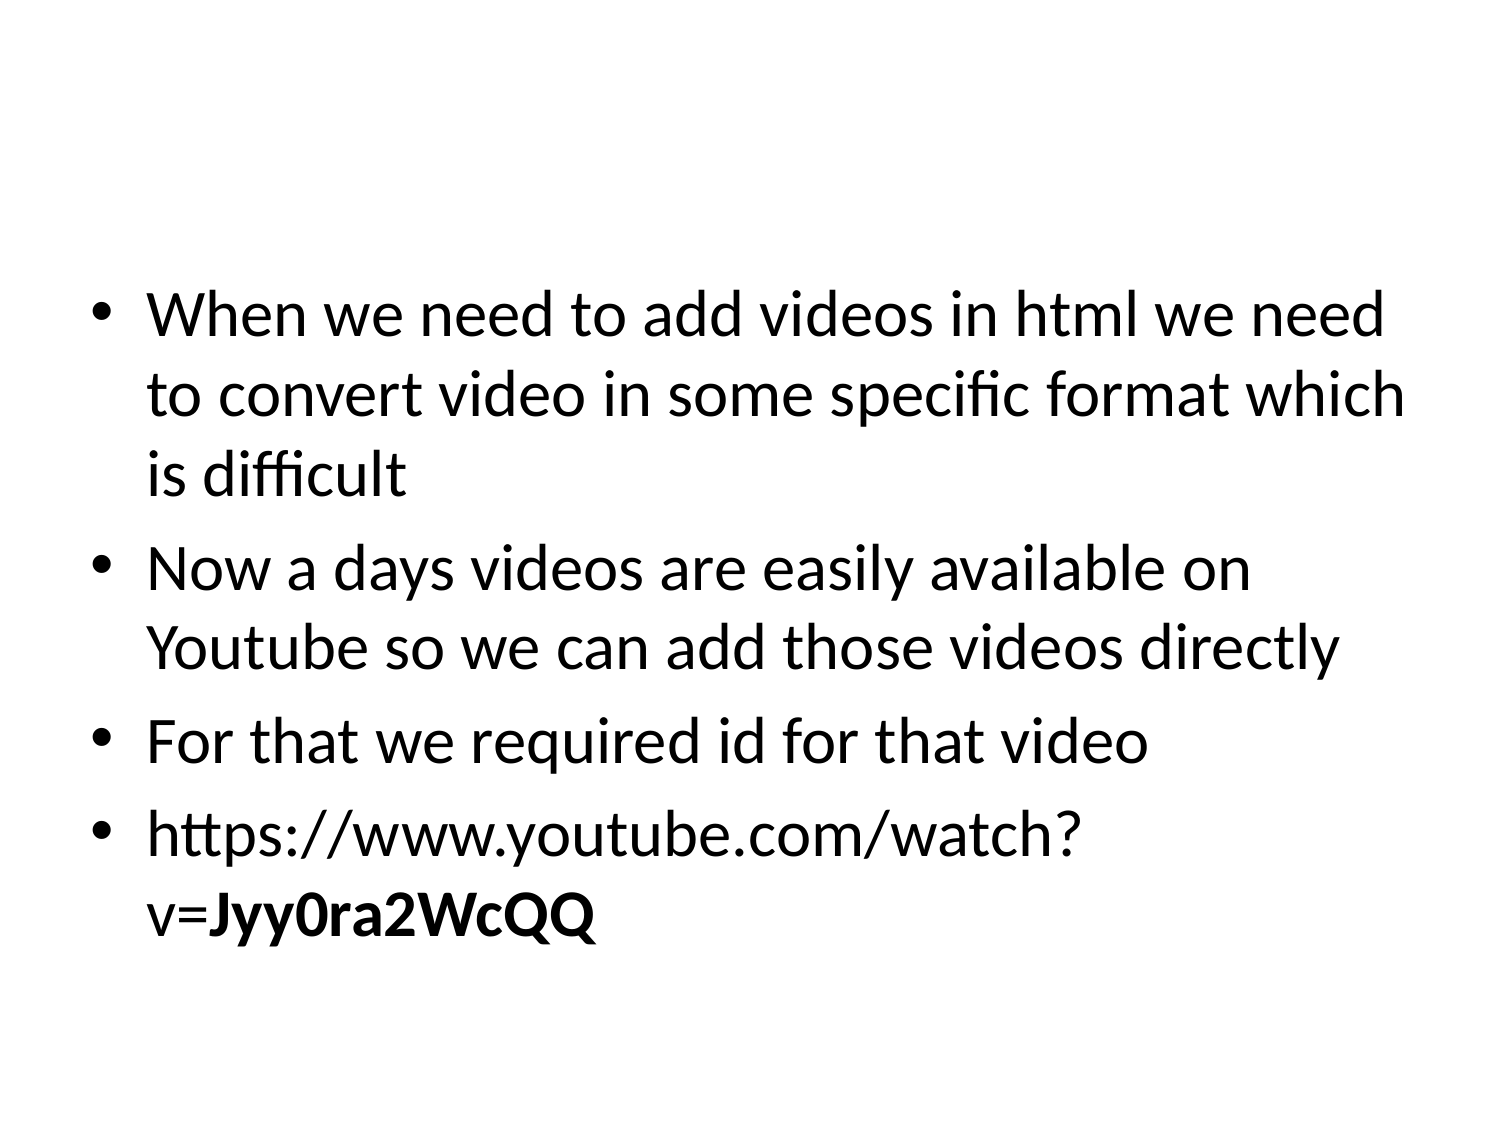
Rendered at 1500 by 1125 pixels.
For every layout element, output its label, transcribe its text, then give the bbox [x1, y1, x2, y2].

list When we need to add videos in html we need to convert video in some specific format which is difficult Now a days videos are easily available on Youtube so we can add those videos directly For that we required id for that video https://www.youtube.com/watch?v=Jyy0ra2WcQQ [75, 262, 1425, 1005]
